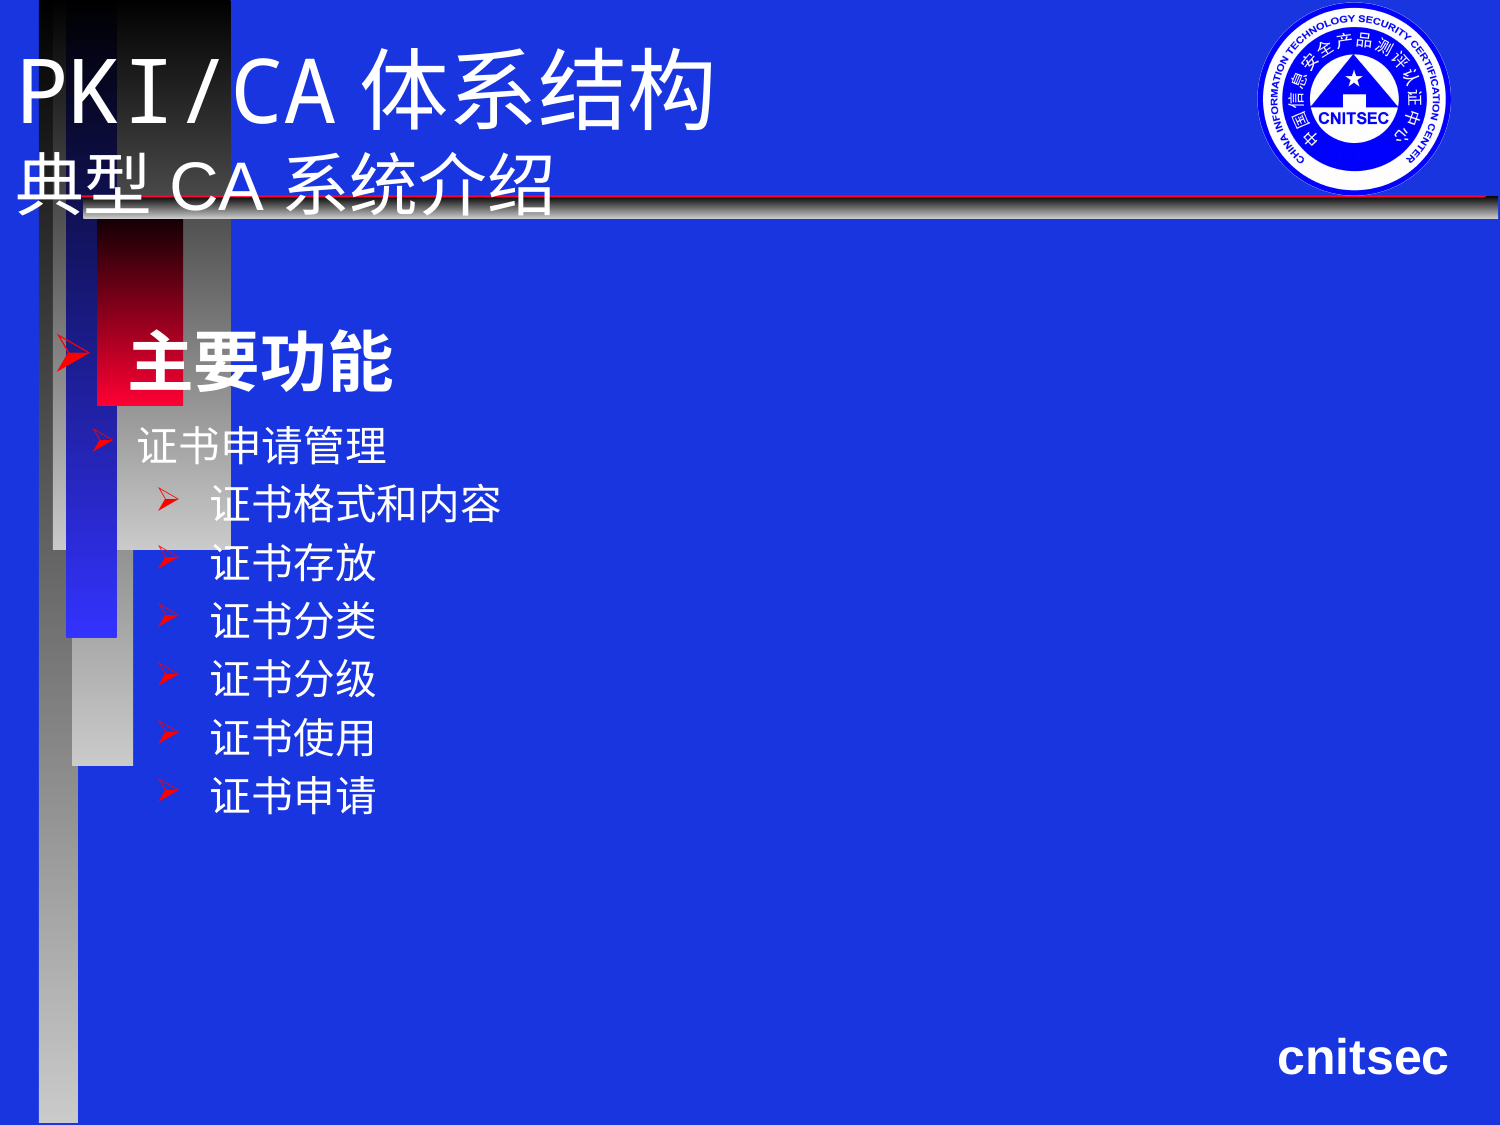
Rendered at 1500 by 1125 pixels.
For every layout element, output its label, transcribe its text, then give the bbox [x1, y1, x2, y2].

title PKI/CA体系结构 典型CA系统介绍 [0, 0, 1500, 232]
text_box 主要功能 [37, 312, 1313, 738]
text_box 证书申请管理 证书格式和内容 证书存放 证书分类 证书分级 证书使用 证书申请 [74, 412, 1350, 813]
